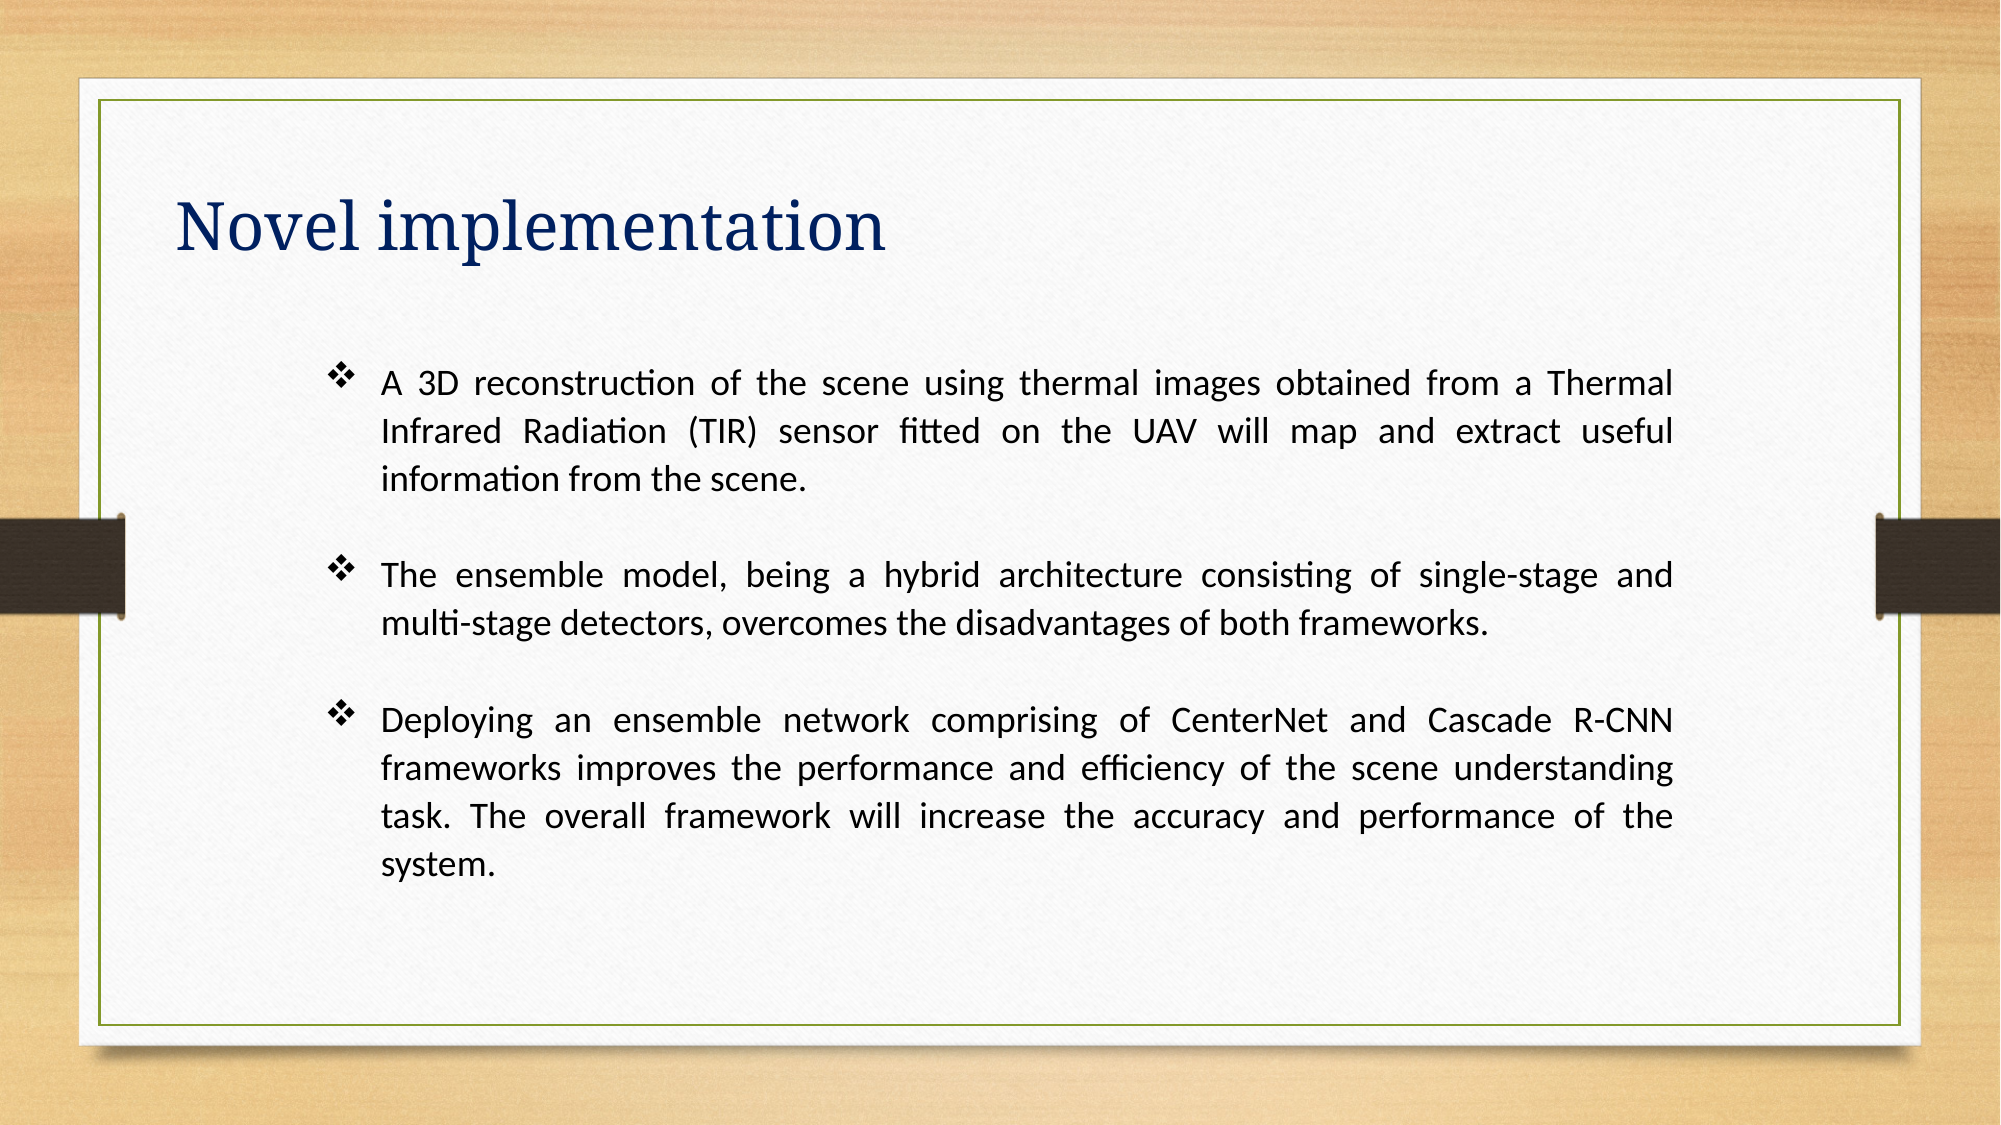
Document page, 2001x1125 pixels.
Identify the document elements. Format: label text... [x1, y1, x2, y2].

text_box A 3D reconstruction of the scene using thermal images obtained from a Thermal Infrared Radiation (TIR) sensor fitted on the UAV will map and extract useful information from the scene. The ensemble model, being a hybrid architecture consisting of single-stage and multi-stage detectors, overcomes the disadvantages of both frameworks. Deploying an ensemble network comprising of CenterNet and Cascade R-CNN frameworks improves the performance and efficiency of the scene understanding task. The overall framework will increase the accuracy and performance of the system. [309, 347, 1690, 940]
picture [0, 0, 2001, 1125]
text_box Novel implementation [160, 176, 903, 271]
